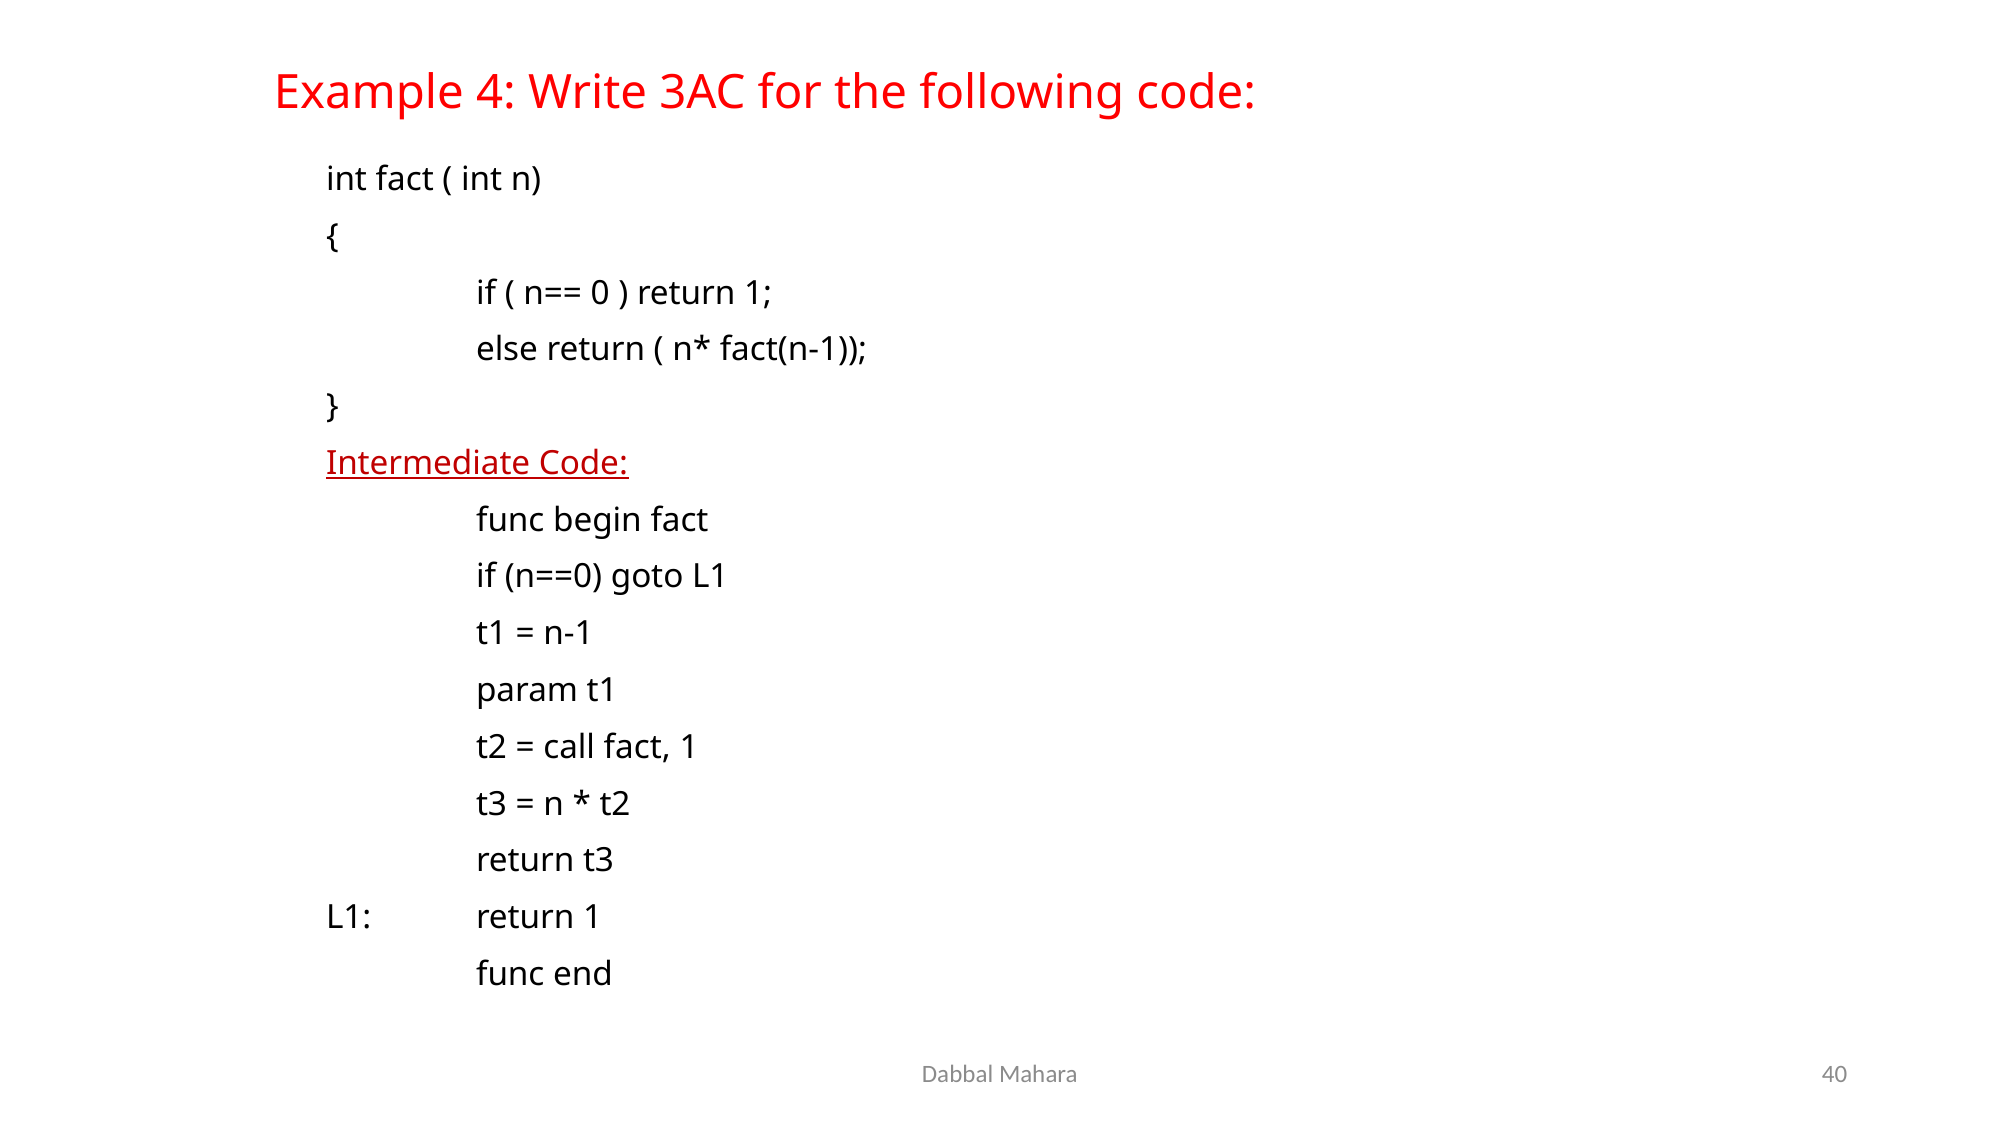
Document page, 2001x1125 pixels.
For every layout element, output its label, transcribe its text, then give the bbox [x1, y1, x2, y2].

list int fact ( int n) { if ( n== 0 ) return 1; else return ( n* fact(n-1)); } Intermediate Code: func begin fact if (n==0) goto L1 t1 = n-1 param t1 t2 = call fact, 1 t3 = n * t2 return t3 L1: return 1 func end [311, 154, 1117, 444]
title Example 4: Write 3AC for the following code: [137, 59, 1863, 184]
slide_number 40 [1412, 1042, 1863, 1103]
footer Dabbal Mahara [662, 1042, 1338, 1103]
